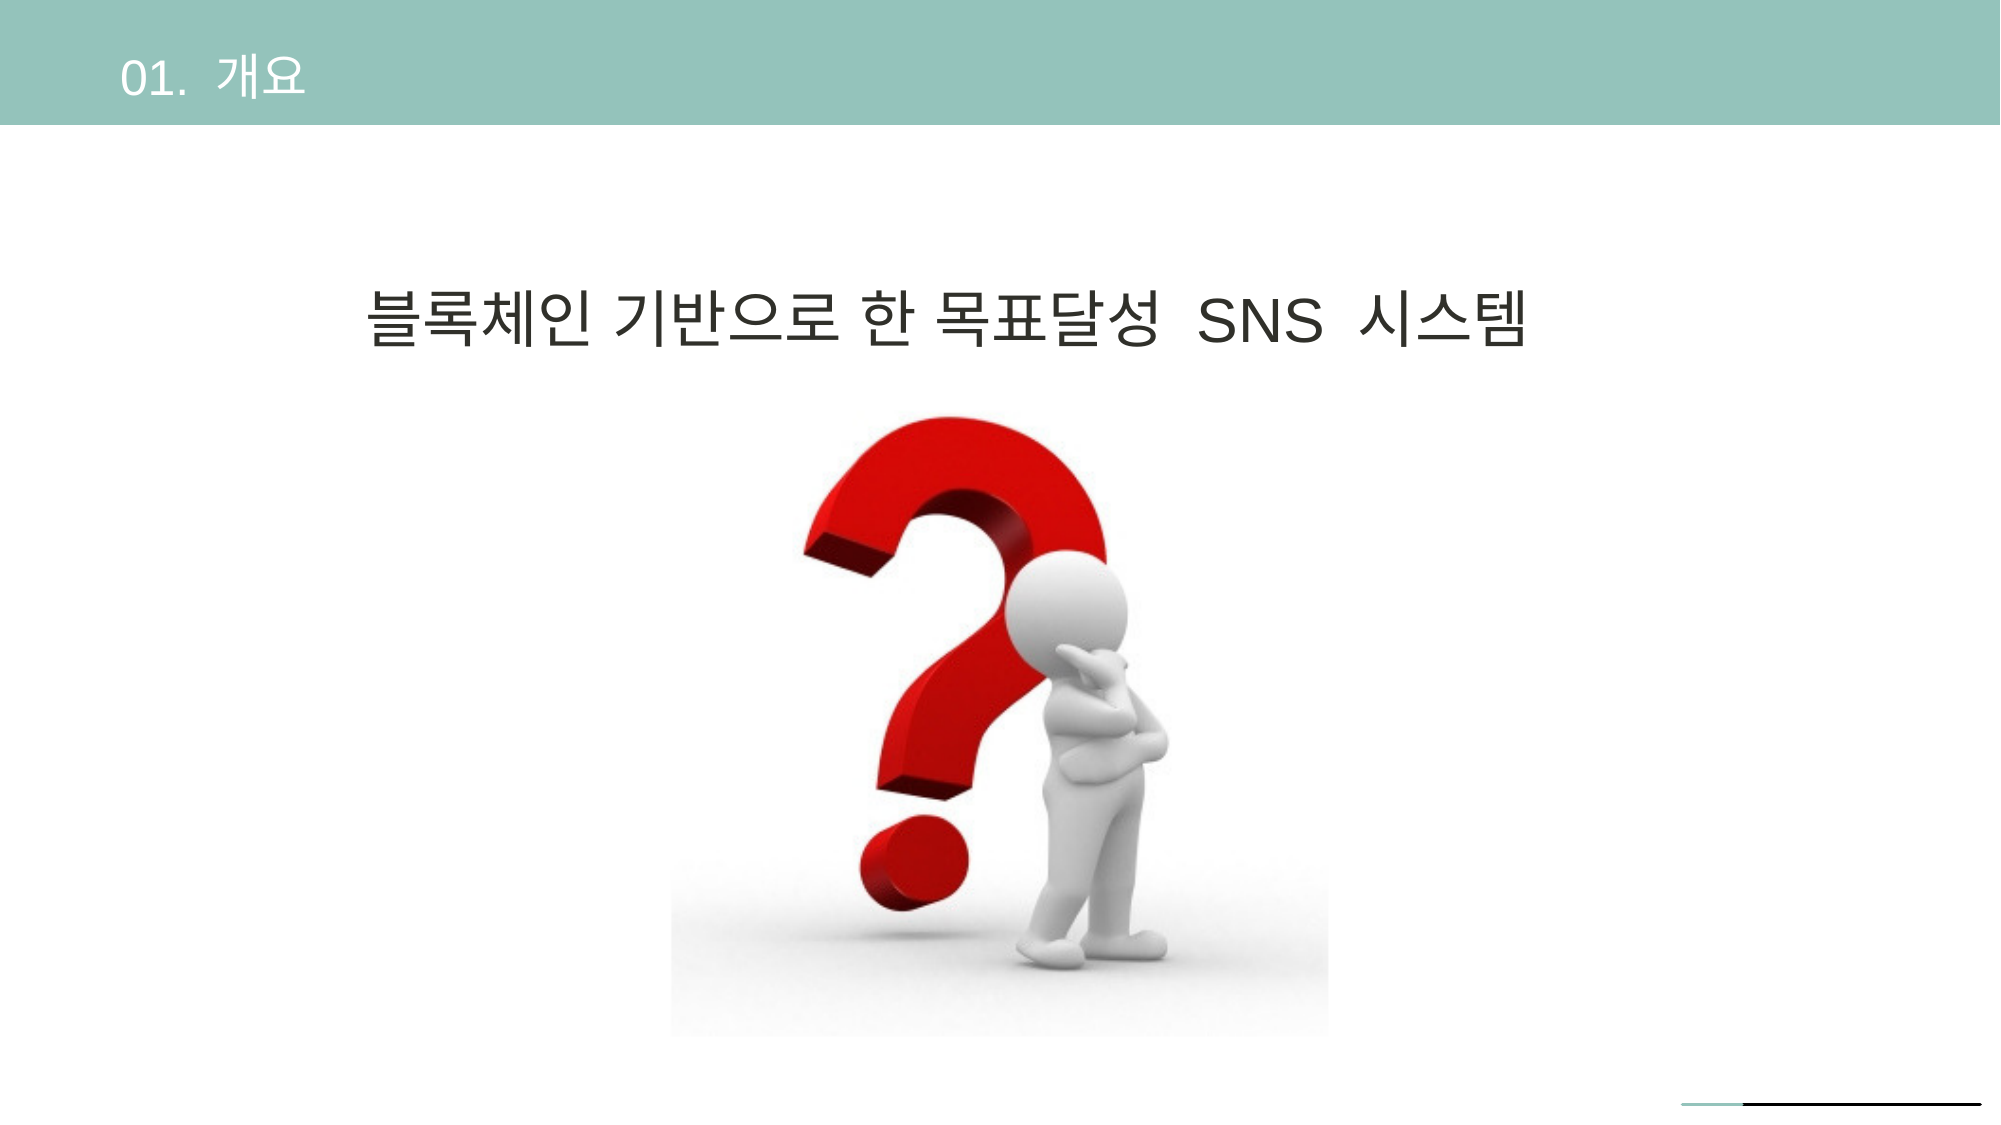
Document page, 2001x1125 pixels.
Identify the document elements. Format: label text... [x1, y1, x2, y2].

text_box 01. 개요 [63, 37, 365, 113]
text_box 블록체인 기반으로 한 목표달성 SNS 시스템 [350, 235, 1650, 358]
picture [598, 368, 1377, 1084]
